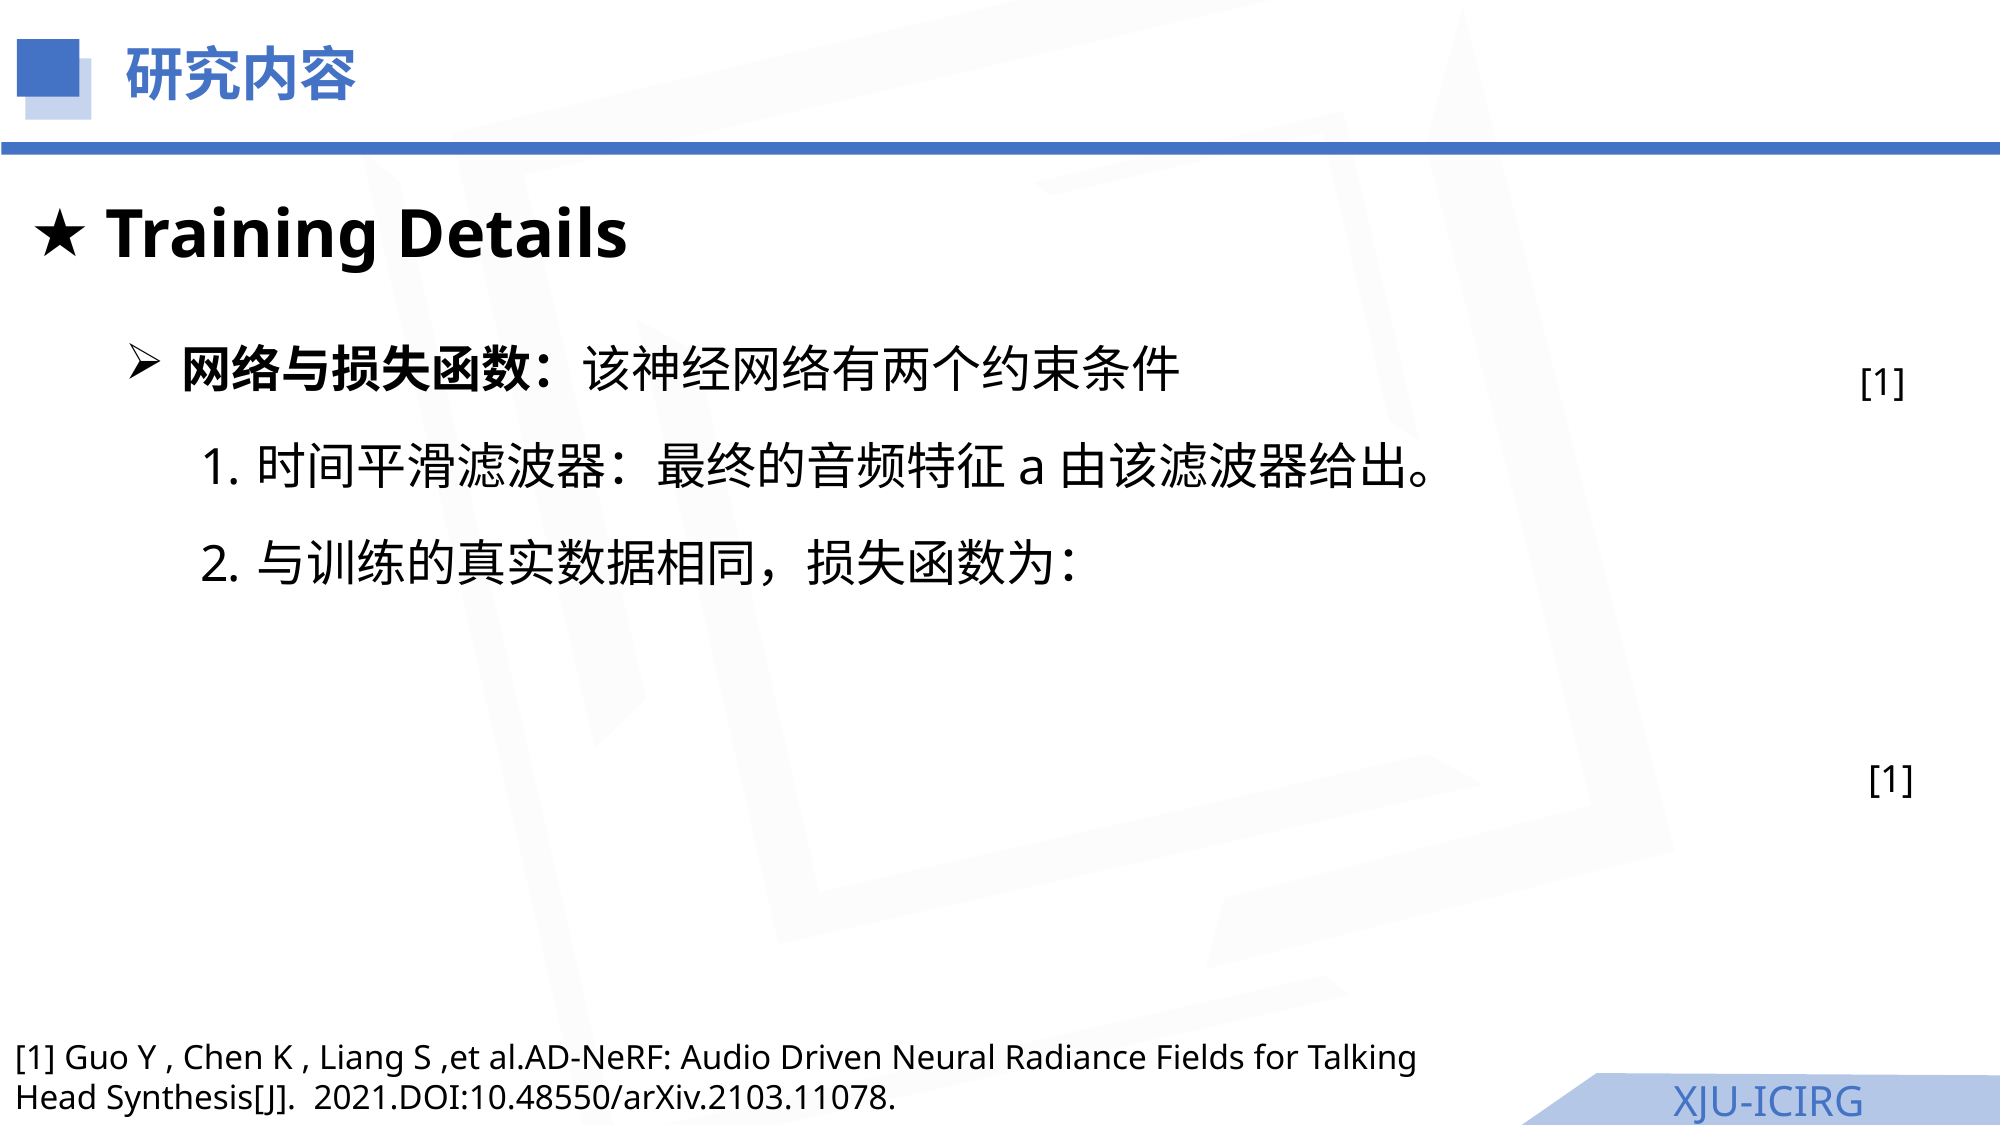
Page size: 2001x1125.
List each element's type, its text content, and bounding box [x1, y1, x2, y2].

text_box [1] Guo Y , Chen K , Liang S ,et al.AD-NeRF: Audio Driven Neural Radiance Fields for Talking Head Synthesis[J]. 2021.DOI:10.48550/arXiv.2103.11078. [0, 1029, 1494, 1124]
text_box [1] [1853, 747, 1930, 808]
text_box [1563, 141, 2000, 156]
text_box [16, 38, 92, 120]
text_box 研究内容 [110, 29, 518, 114]
text_box [0, 141, 518, 156]
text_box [518, 0, 1563, 1109]
text_box XJU-ICIRG [1519, 1072, 2000, 1125]
text_box [1] [1844, 350, 1922, 410]
text_box Training Details [15, 183, 518, 279]
